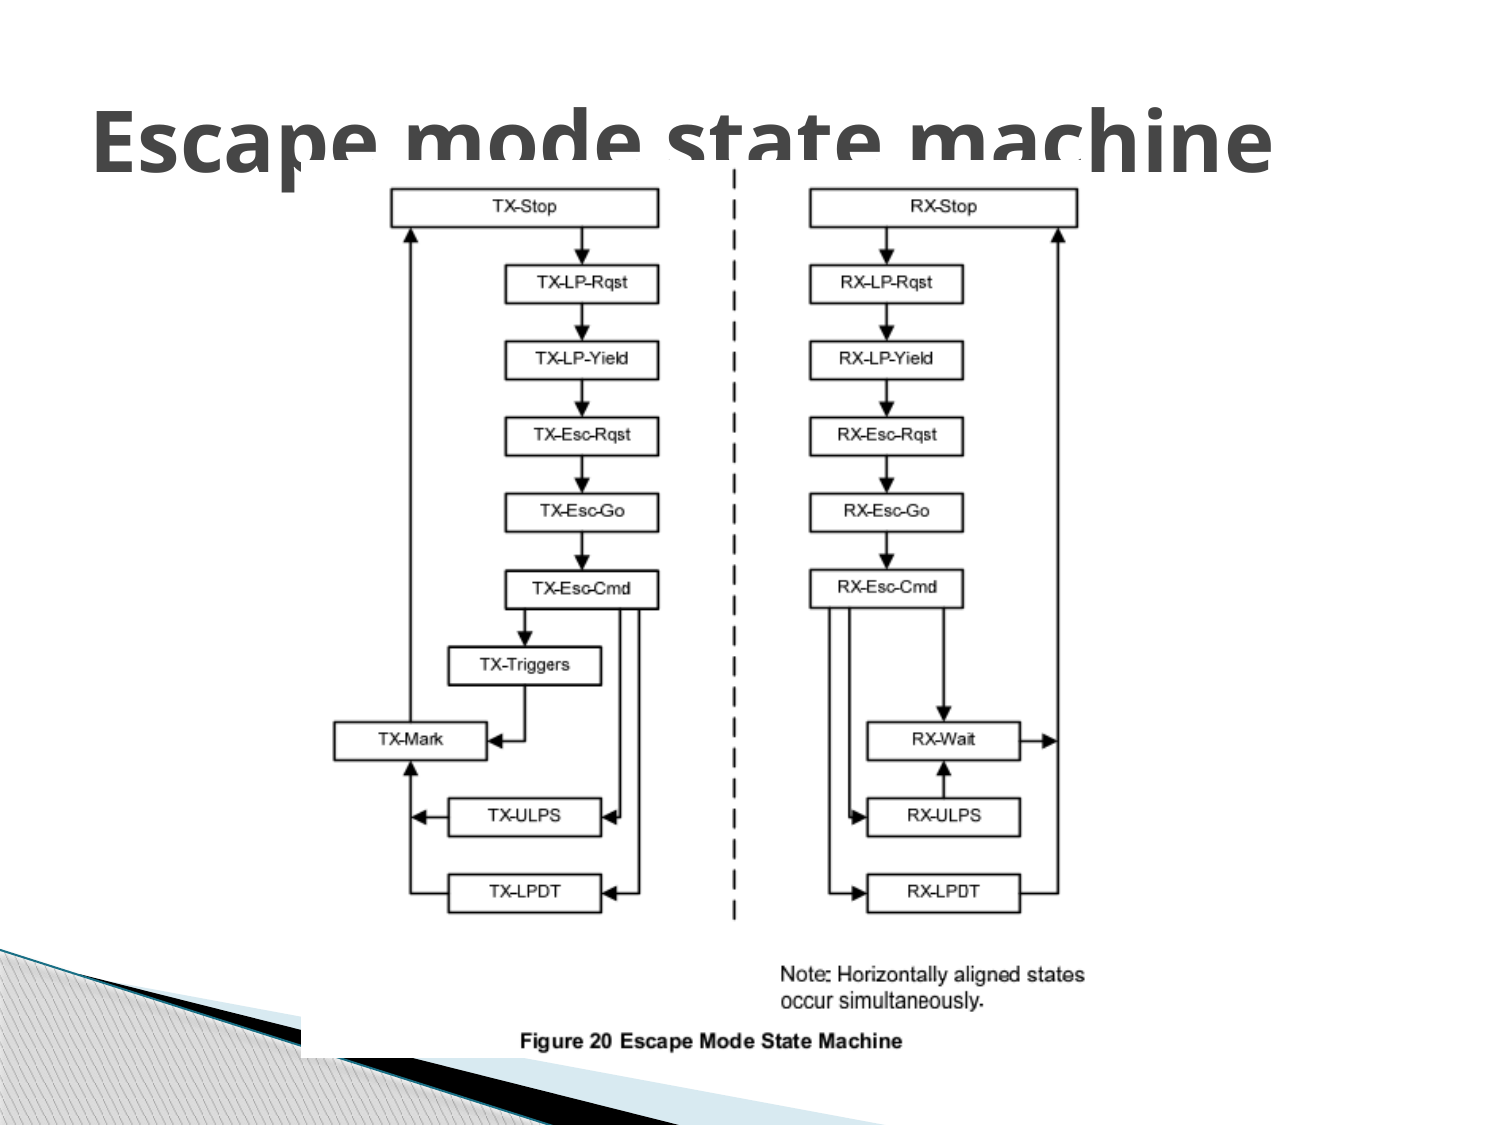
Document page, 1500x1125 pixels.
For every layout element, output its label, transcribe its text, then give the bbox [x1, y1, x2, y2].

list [300, 160, 1088, 1058]
title Escape mode state machine [75, 45, 1425, 233]
